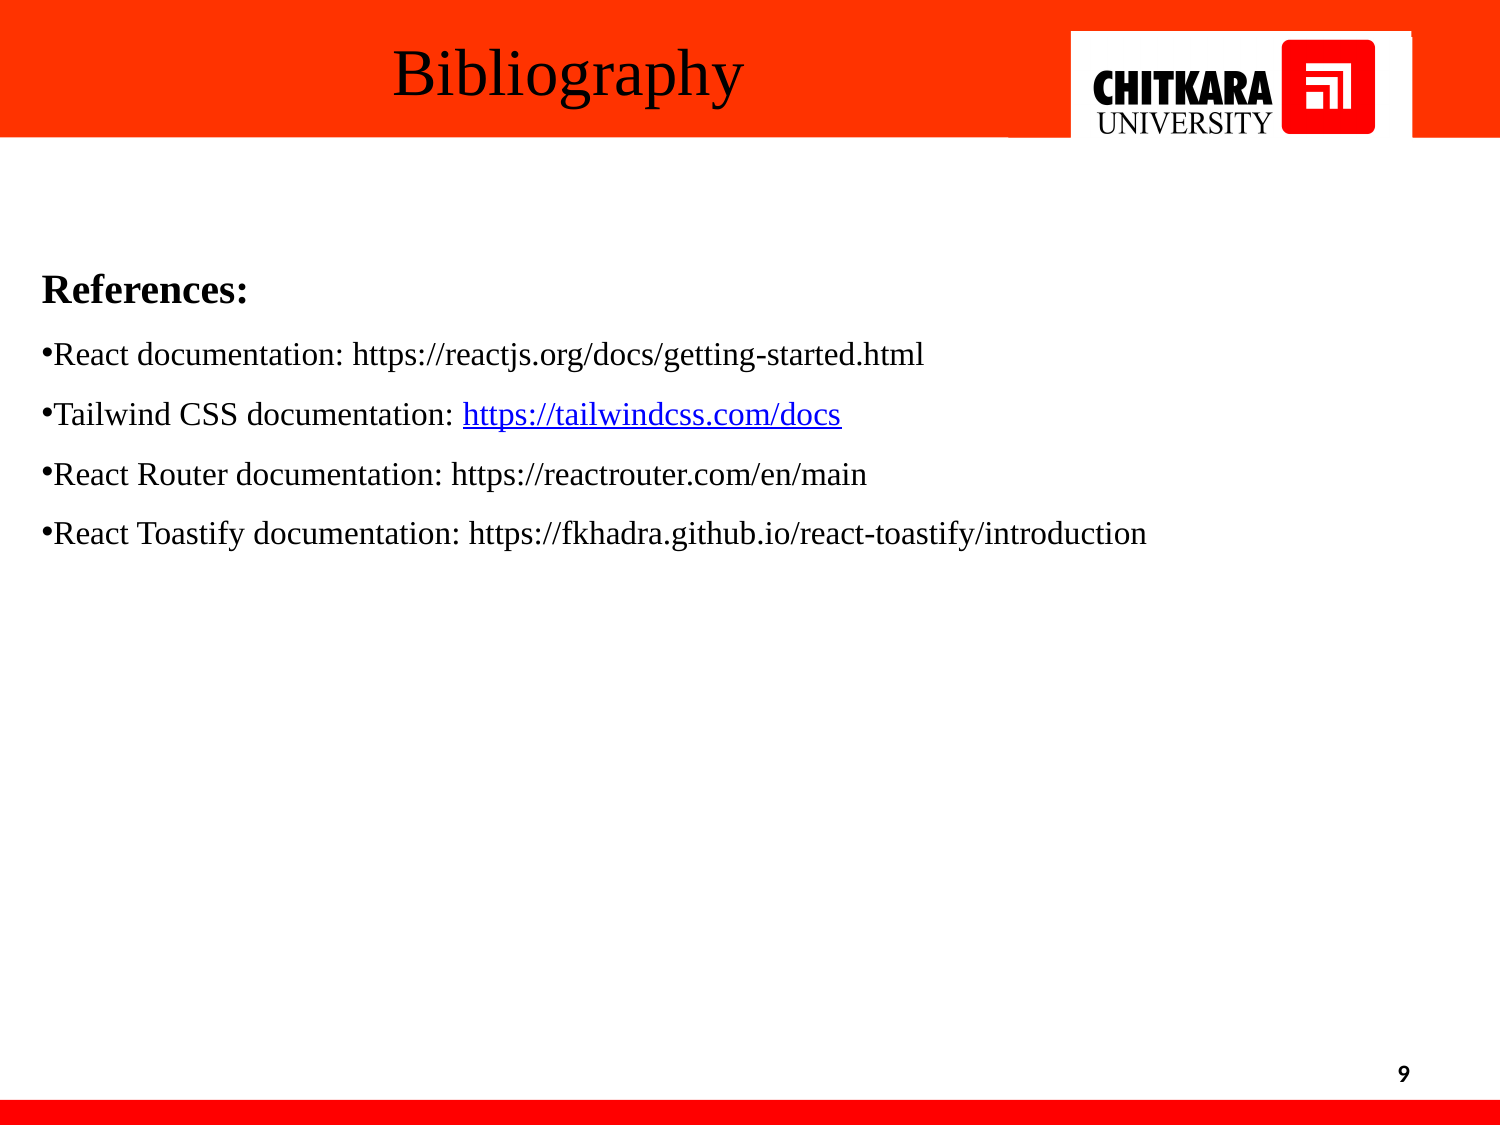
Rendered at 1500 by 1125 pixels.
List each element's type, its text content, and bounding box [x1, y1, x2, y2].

text_box References: React documentation: https://reactjs.org/docs/getting-started.html Tailwind CSS documentation: https://tailwindcss.com/docs React Router documentation: https://reactrouter.com/en/main React Toastify documentation: https://fkhadra.github.io/react-toastify/introduction [26, 182, 1477, 976]
text_box Bibliography [75, 0, 1063, 138]
text_box 9 [1074, 1042, 1425, 1103]
picture [1074, 37, 1390, 138]
